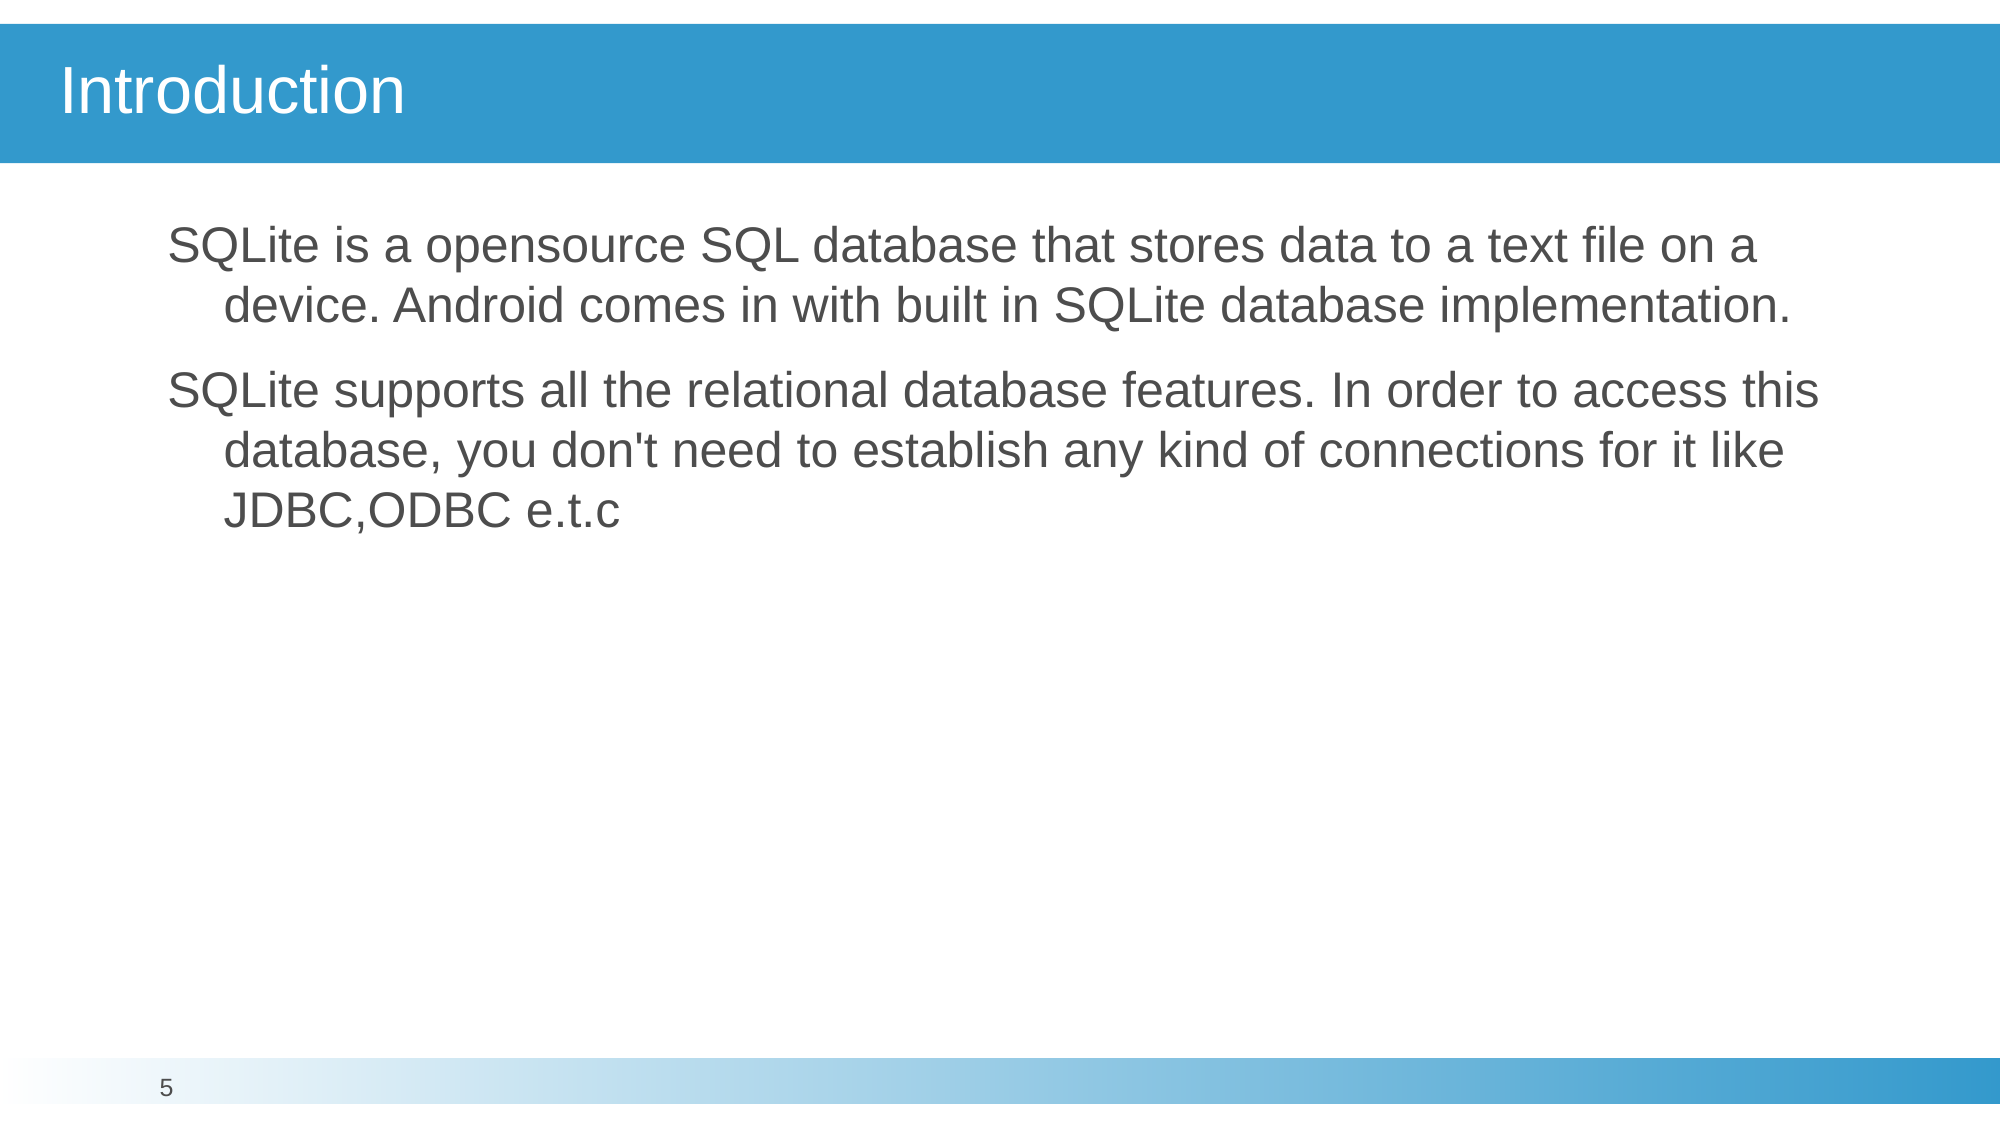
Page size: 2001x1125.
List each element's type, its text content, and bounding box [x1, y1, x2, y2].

title Introduction [0, 23, 2000, 164]
list SQLite is a opensource SQL database that stores data to a text file on a device. Android comes in with built in SQLite database implementation. SQLite supports all the relational database features. In order to access this database, you don't need to establish any kind of connections for it like JDBC,ODBC e.t.c [167, 212, 1834, 1031]
slide_number 5 [60, 1074, 273, 1122]
